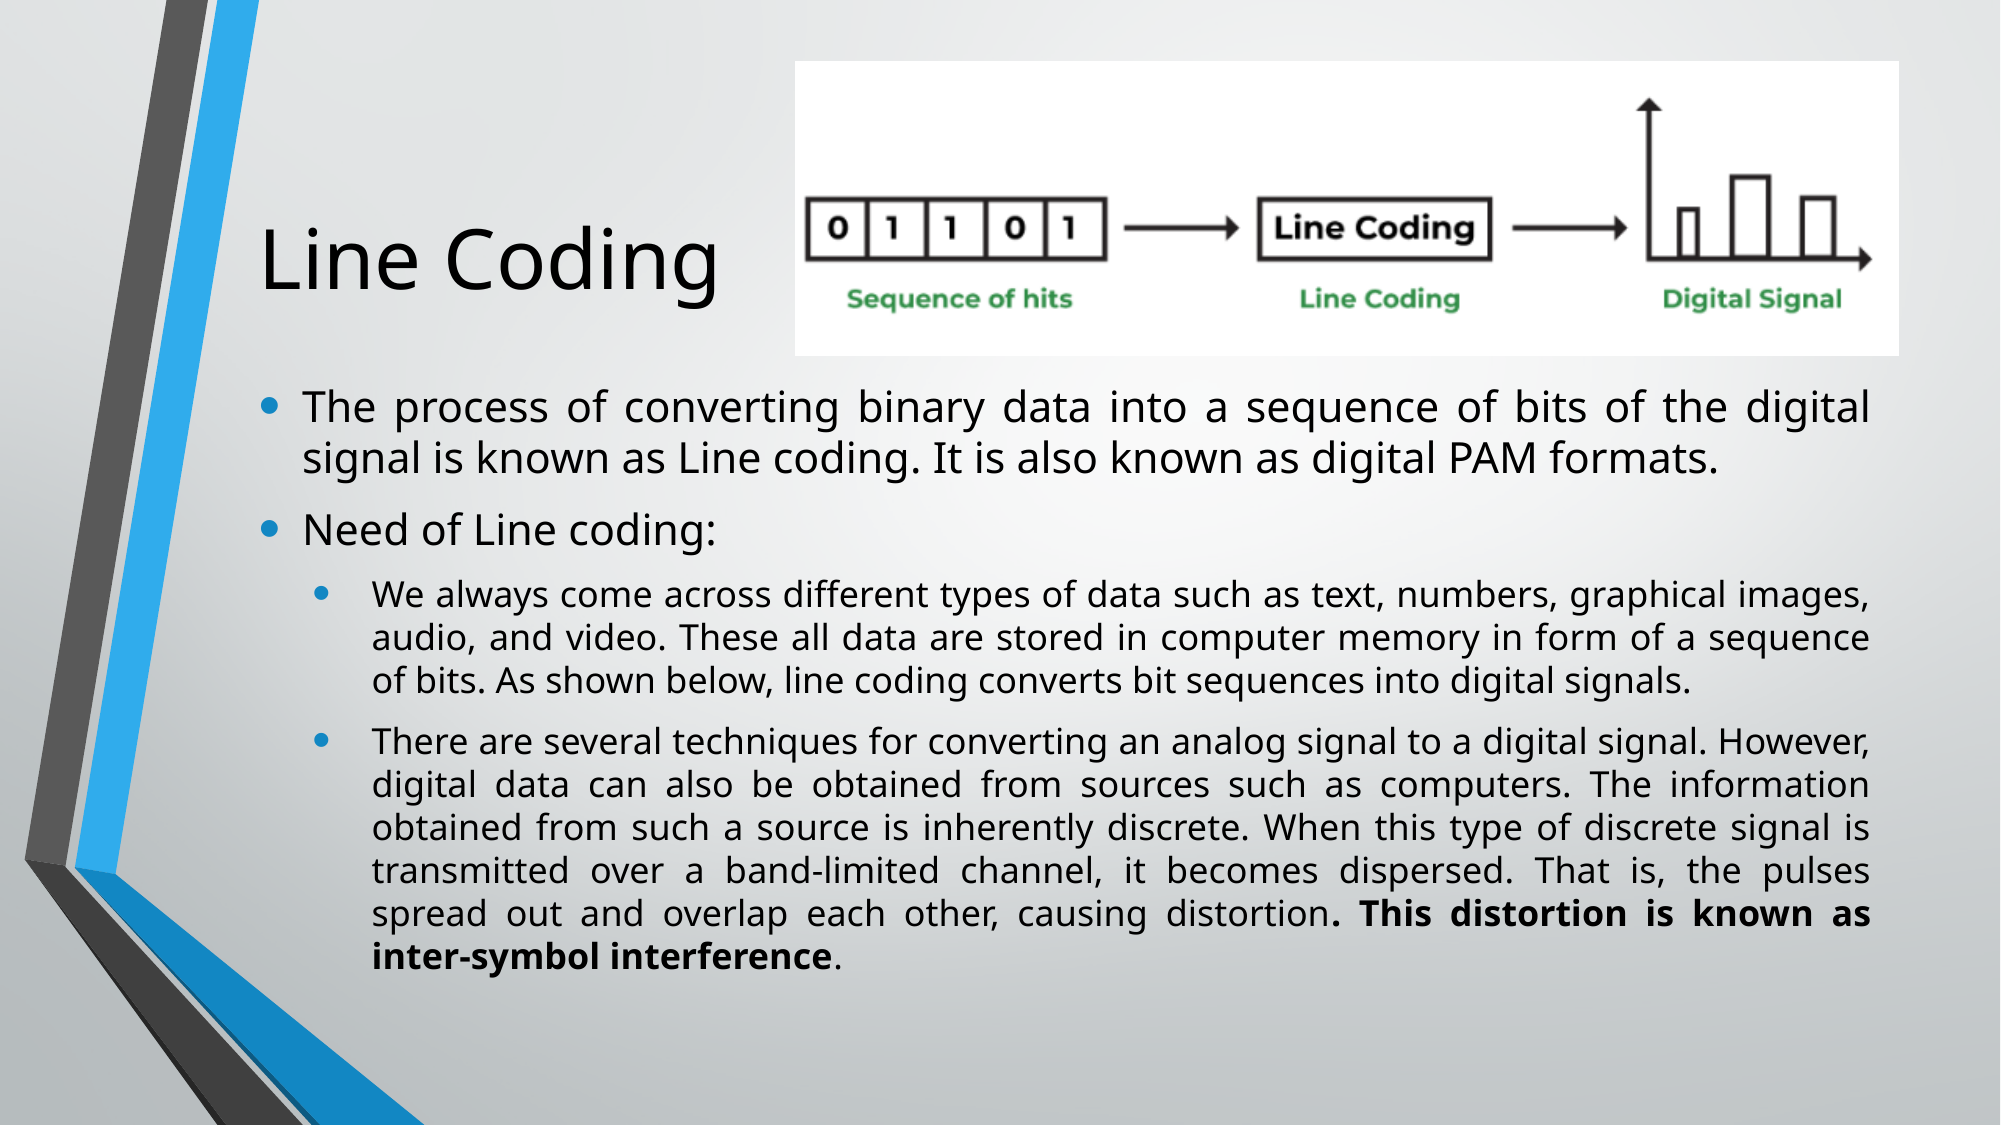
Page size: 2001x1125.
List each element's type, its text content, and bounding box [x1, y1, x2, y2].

title Line Coding [243, 112, 1887, 368]
picture [795, 61, 1900, 356]
list The process of converting binary data into a sequence of bits of the digital signal is known as Line coding. It is also known as digital PAM formats. Need of Line coding: We always come across different types of data such as text, numbers, graphical images, audio, and video. These all data are stored in computer memory in form of a sequence of bits. As shown below, line coding converts bit sequences into digital signals. There are several techniques for converting an analog signal to a digital signal. However, digital data can also be obtained from sources such as computers. The information obtained from such a source is inherently discrete. When this type of discrete signal is transmitted over a band-limited channel, it becomes dispersed. That is, the pulses spread out and overlap each other, causing distortion. This distortion is known as inter-symbol interference. [243, 368, 1887, 988]
